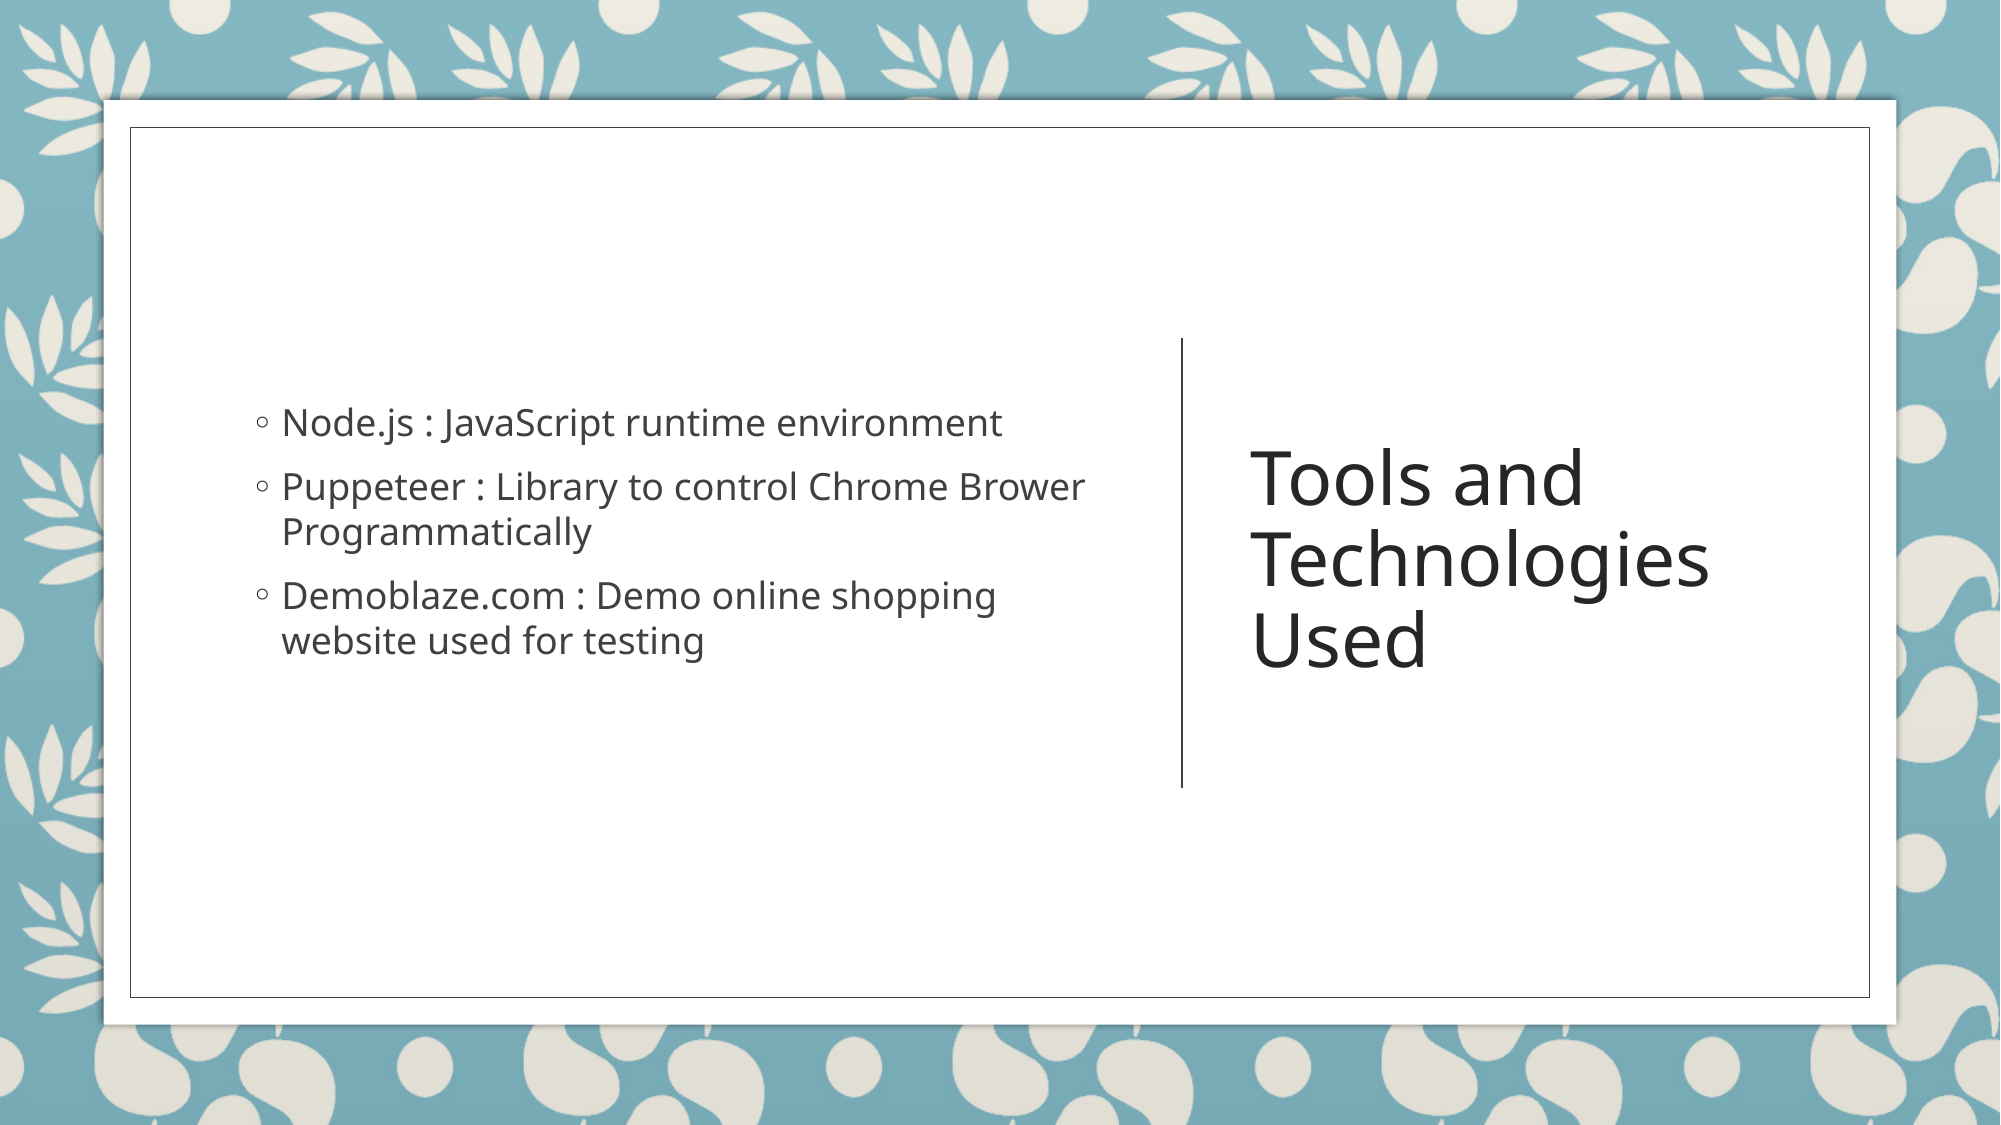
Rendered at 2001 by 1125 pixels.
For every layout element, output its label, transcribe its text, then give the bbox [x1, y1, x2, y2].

text_box [103, 100, 1897, 1025]
title Tools and Technologies Used [1235, 233, 1805, 892]
text_box [130, 127, 1870, 998]
list Node.js : JavaScript runtime environment Puppeteer : Library to control Chrome Brower Programmatically Demoblaze.com : Demo online shopping website used for testing [236, 233, 1141, 892]
text_box [0, 0, 2000, 1125]
